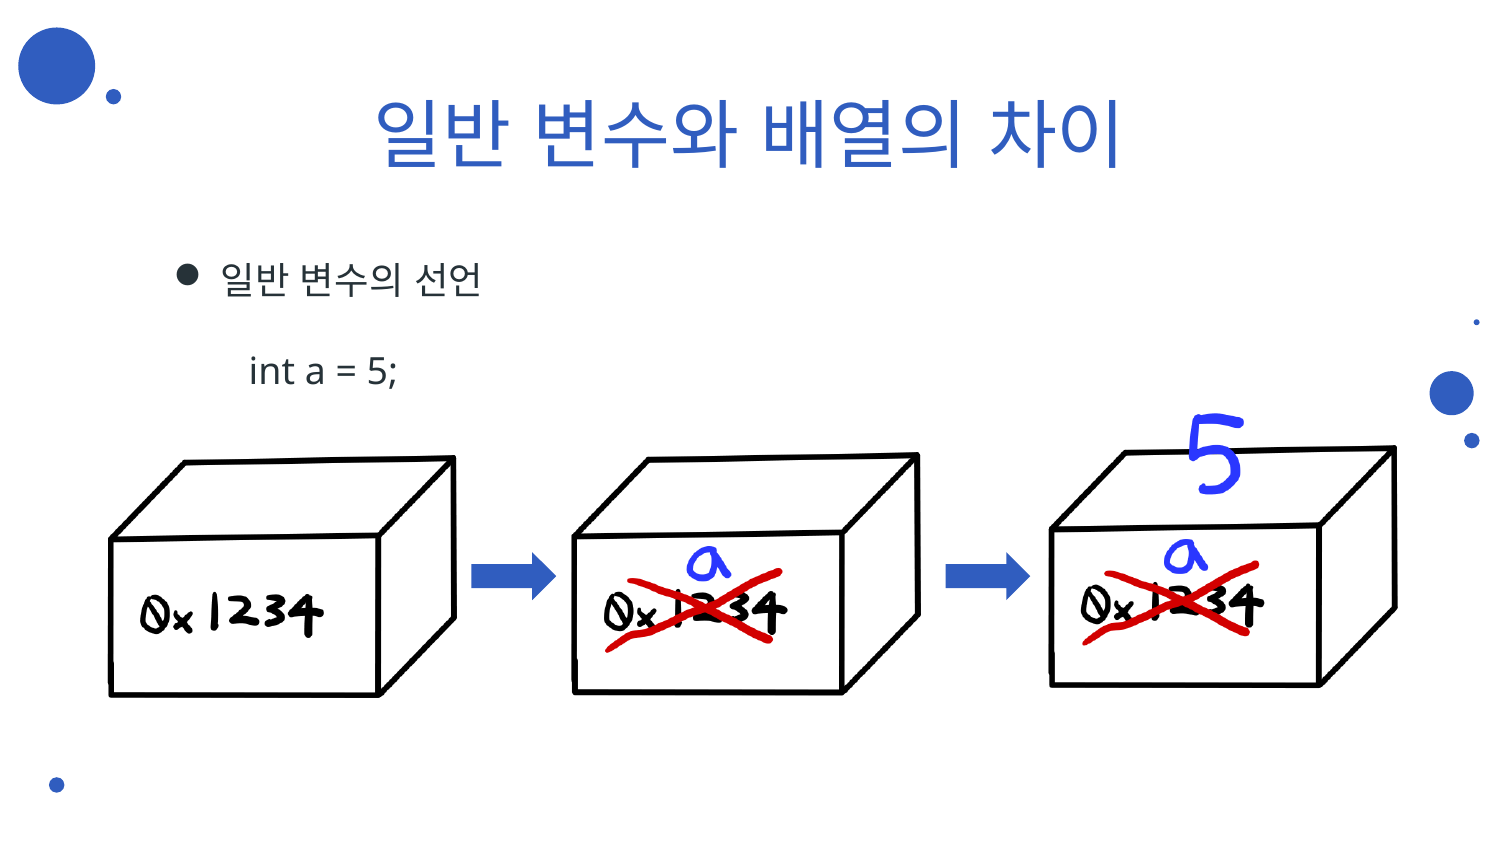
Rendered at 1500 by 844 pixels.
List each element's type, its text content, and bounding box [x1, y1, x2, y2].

picture [74, 403, 1426, 705]
title 일반 변수와 배열의 차이 [112, 72, 1388, 167]
text_box 일반 변수의 선언 int a = 5; [83, 242, 713, 401]
